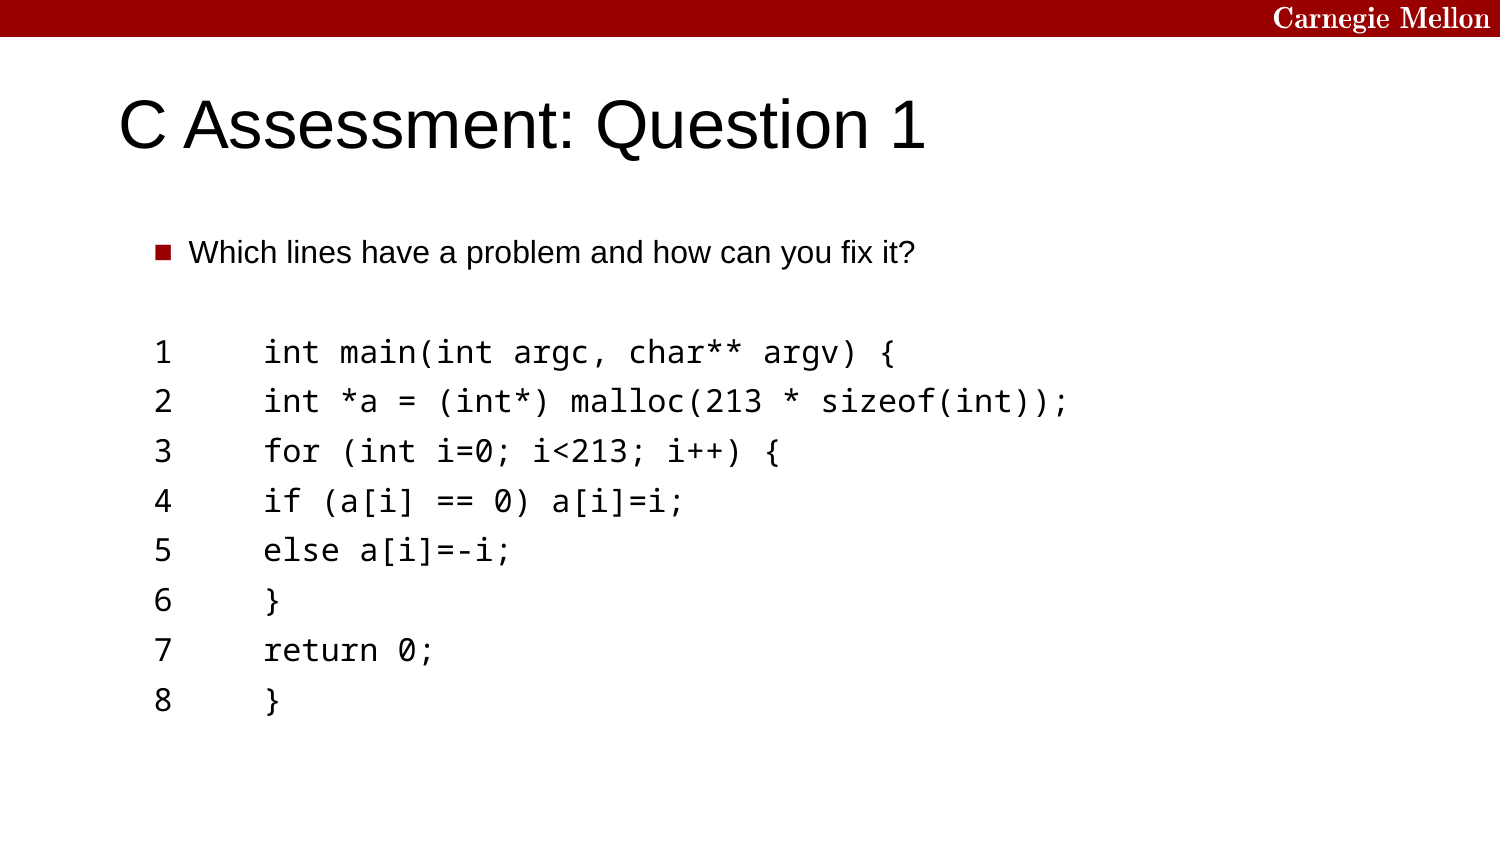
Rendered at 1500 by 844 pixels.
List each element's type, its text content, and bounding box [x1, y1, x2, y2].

list Which lines have a problem and how can you fix it? 1 int main(int argc, char** argv) { 2 int *a = (int*) malloc(213 * sizeof(int)); 3 for (int i=0; i<213; i++) { 4 if (a[i] == 0) a[i]=i; 5 else a[i]=-i; 6 } 7 return 0; 8 } [103, 224, 1430, 729]
title C Assessment: Question 1 [103, 44, 1397, 208]
picture [0, 0, 1500, 844]
